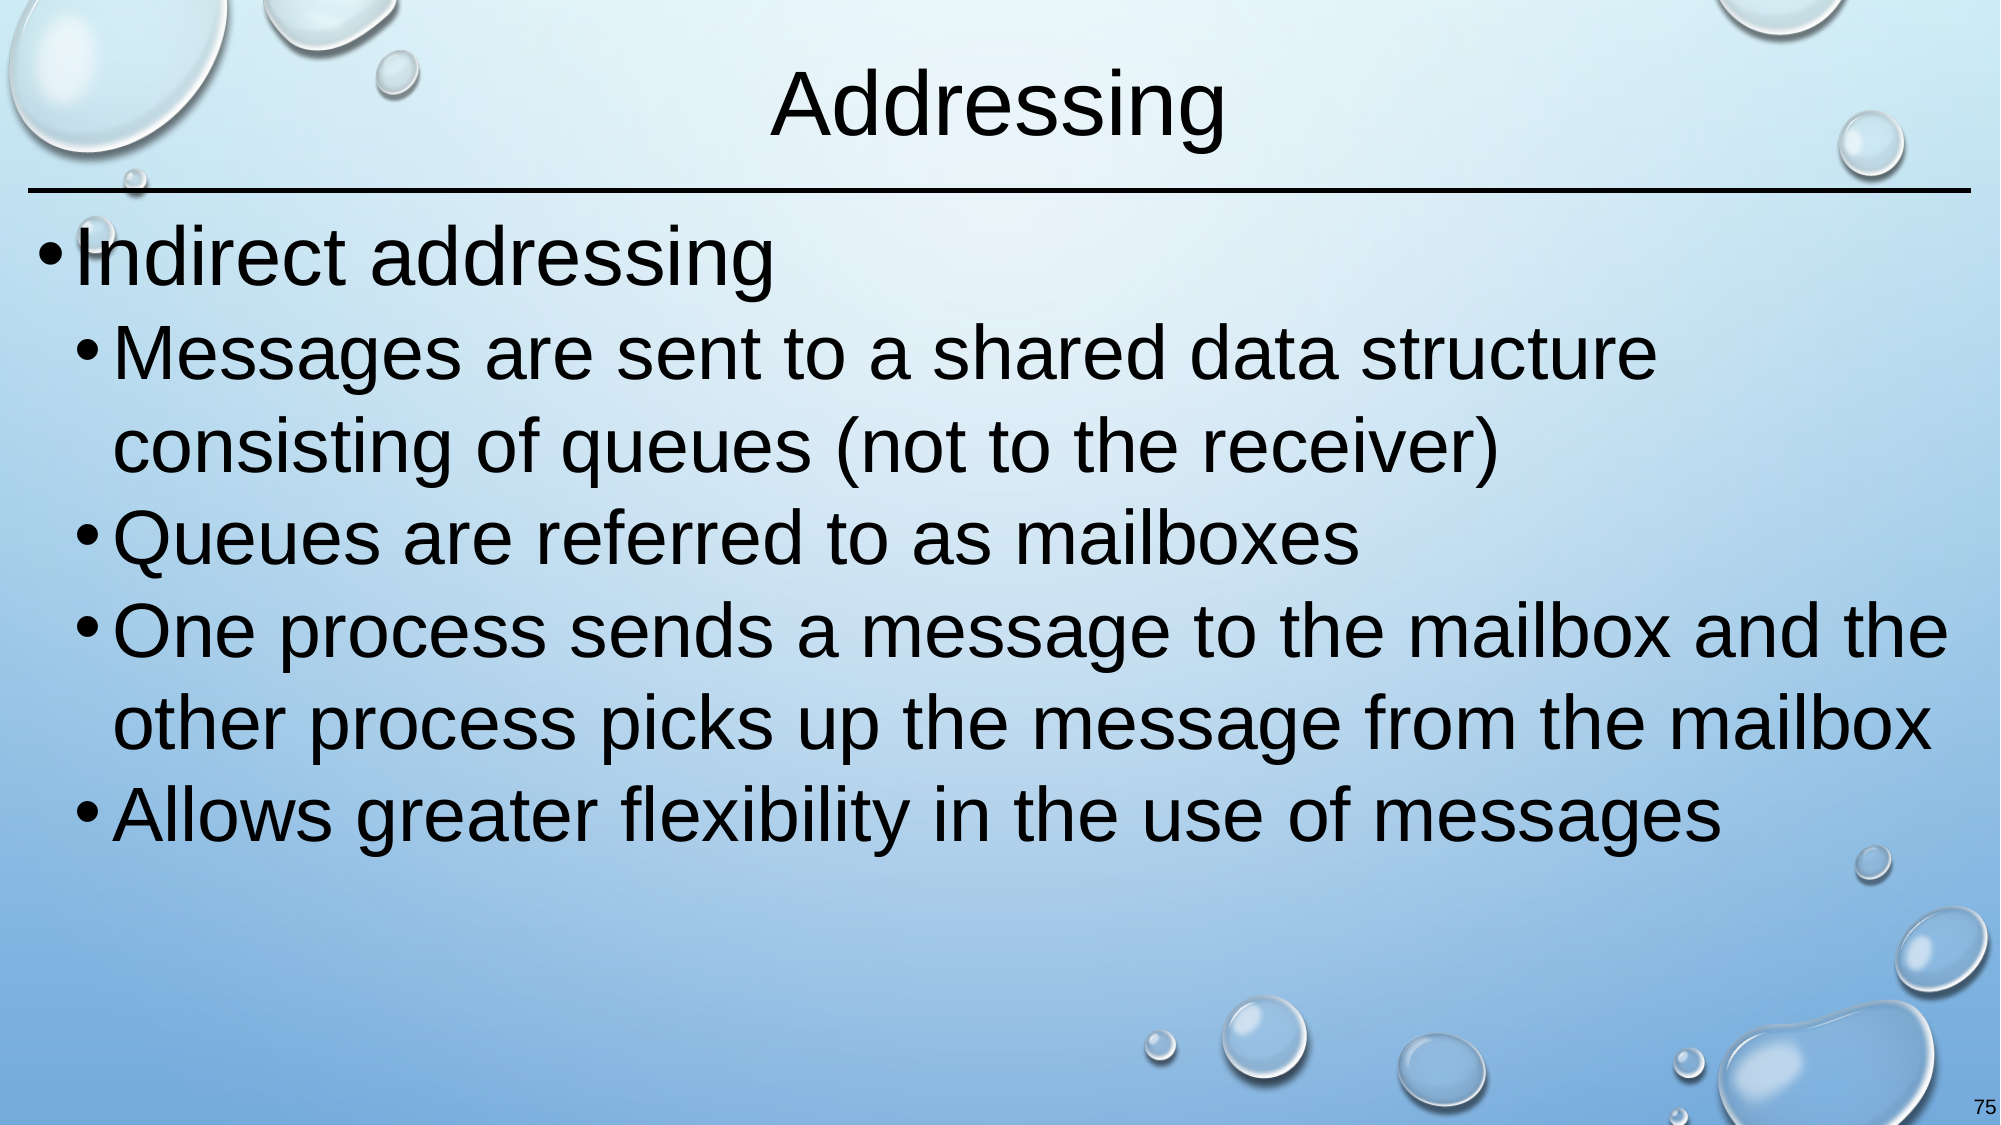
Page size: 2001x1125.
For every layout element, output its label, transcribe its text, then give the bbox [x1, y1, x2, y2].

list Indirect addressing Messages are sent to a shared data structure consisting of queues (not to the receiver) Queues are referred to as mailboxes One process sends a message to the mailbox and the other process picks up the message from the mailbox Allows greater flexibility in the use of messages [28, 195, 1972, 1108]
title Addressing [28, 25, 1972, 187]
slide_number 75 [1909, 1089, 2000, 1124]
picture [0, 0, 2000, 1125]
